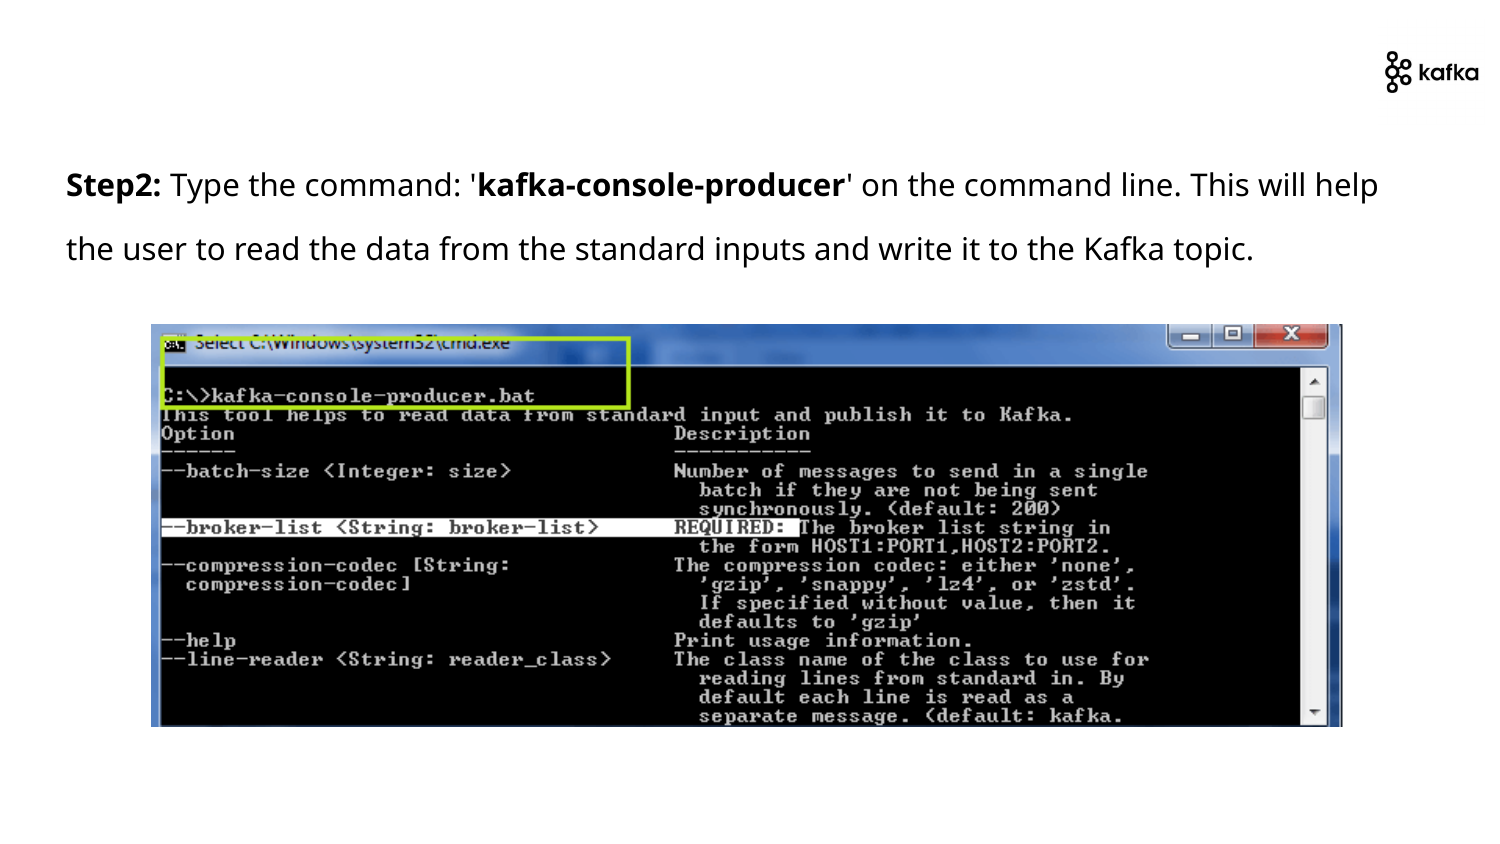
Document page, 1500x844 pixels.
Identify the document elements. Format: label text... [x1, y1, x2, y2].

picture [1378, 19, 1485, 126]
picture [151, 324, 1349, 727]
list Step2: Type the command: 'kafka-console-producer' on the command line. This will help the user to read the data from the standard inputs and write it to the Kafka topic. [51, 126, 1449, 785]
